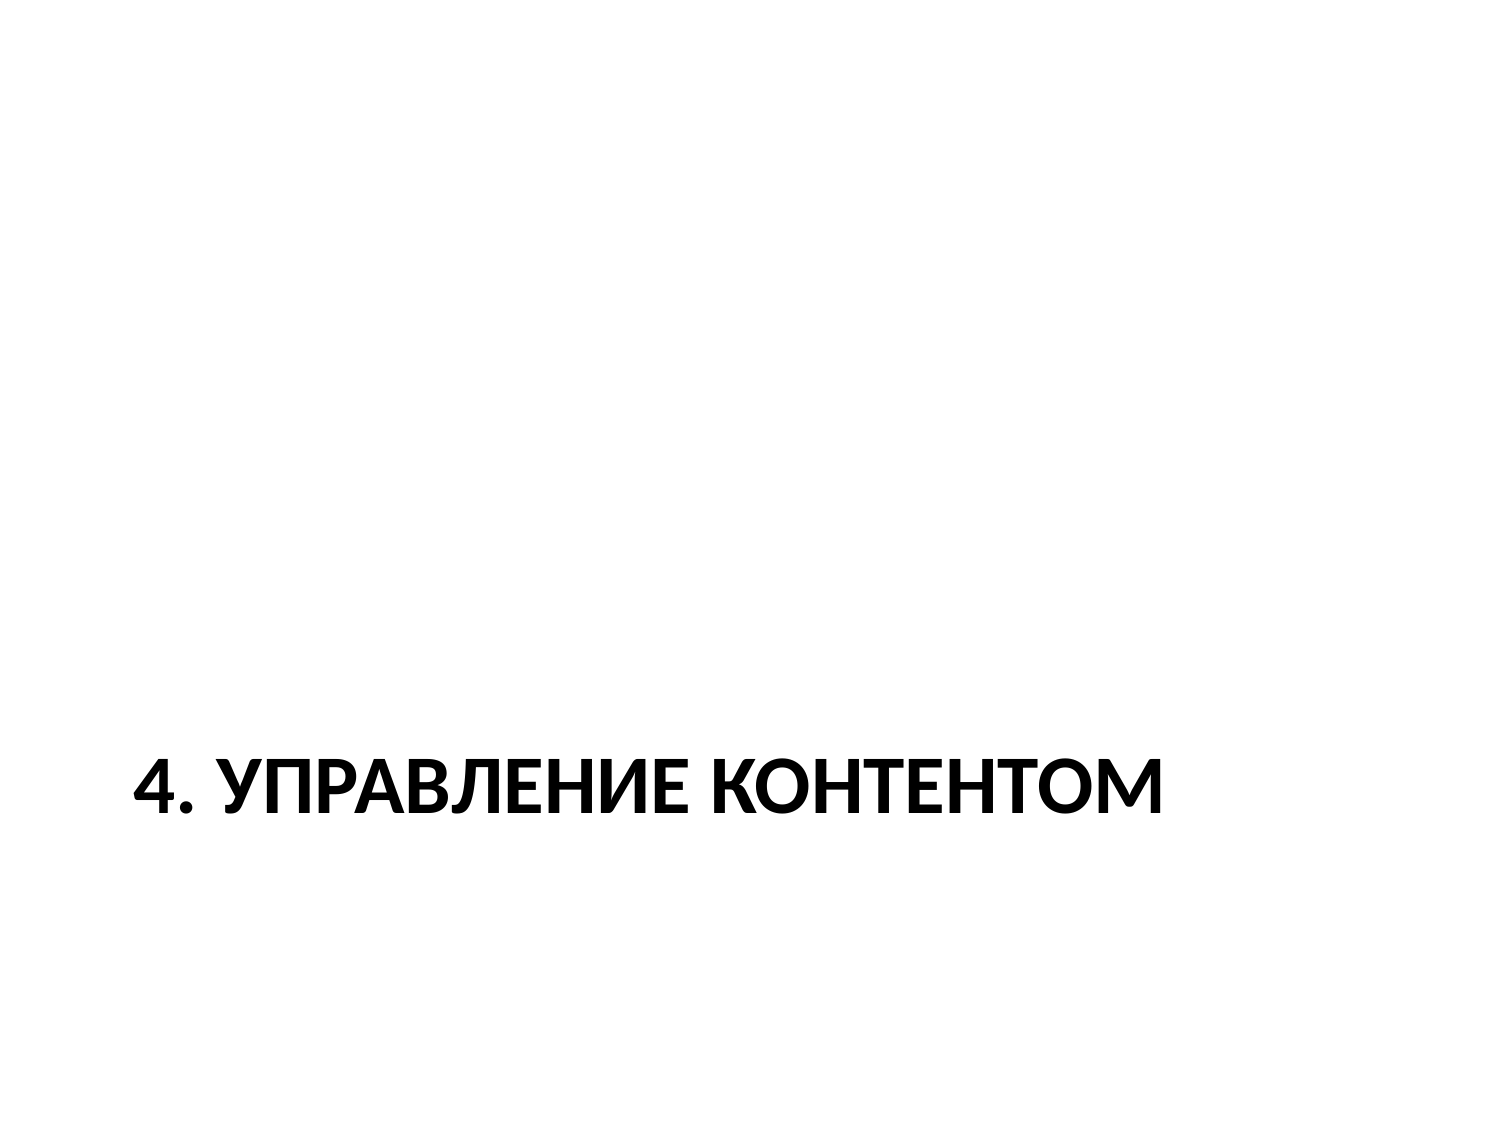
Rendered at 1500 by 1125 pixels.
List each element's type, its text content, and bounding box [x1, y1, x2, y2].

title 4. Управление контентом [118, 722, 1394, 947]
